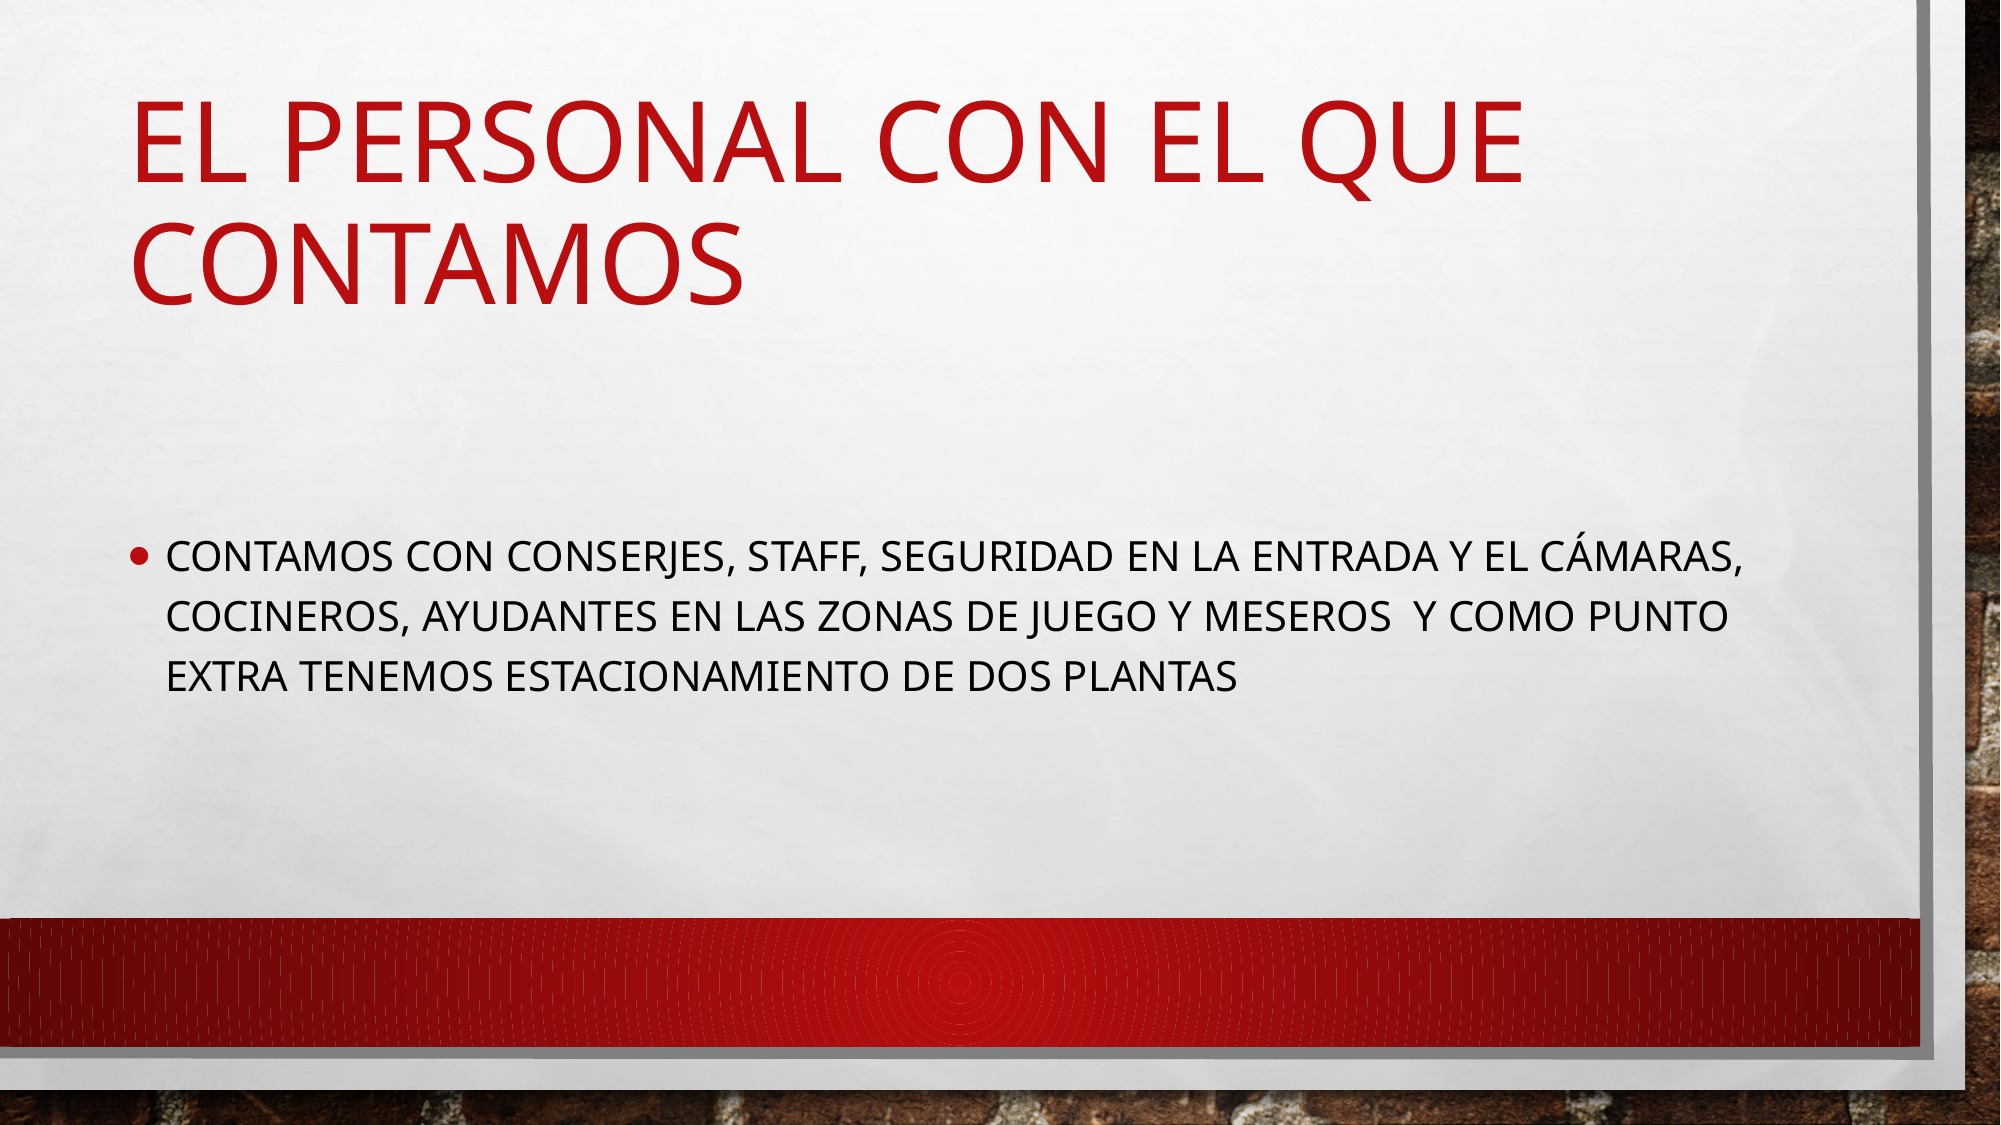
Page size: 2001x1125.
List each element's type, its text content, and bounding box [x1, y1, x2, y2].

list Contamos con conserjes, Staff, seguridad en la entrada y el cámaras, cocineros, ayudantes en las zonas de juego y meseros y como punto extra tenemos estacionamiento de dos plantas [112, 338, 1818, 882]
title El personal con el que contamos [112, 112, 1818, 302]
picture [0, 0, 2000, 1125]
